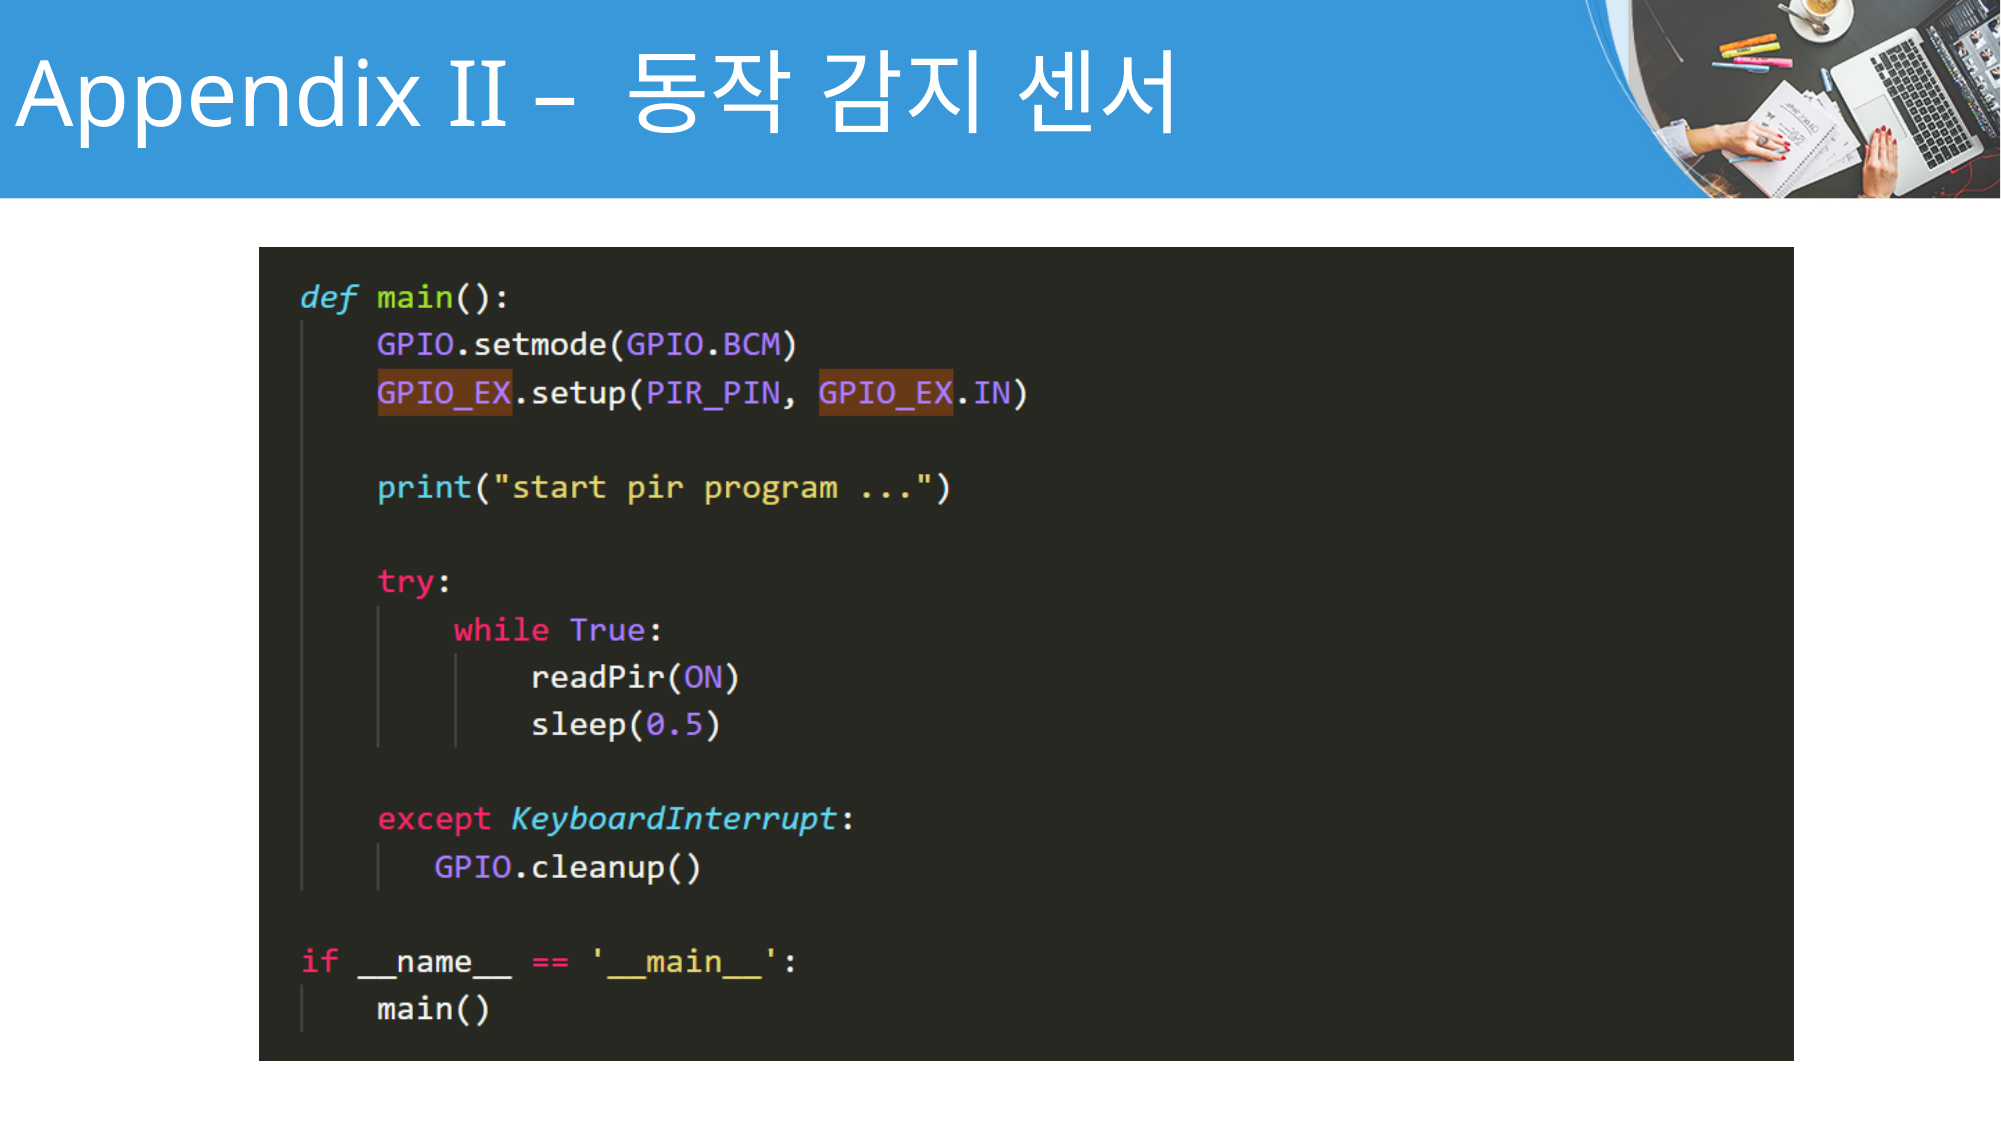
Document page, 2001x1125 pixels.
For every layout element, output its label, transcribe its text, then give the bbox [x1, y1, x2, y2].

picture [0, 0, 2001, 1125]
title Appendix II – 동작 감지 센서 [0, 0, 2000, 194]
